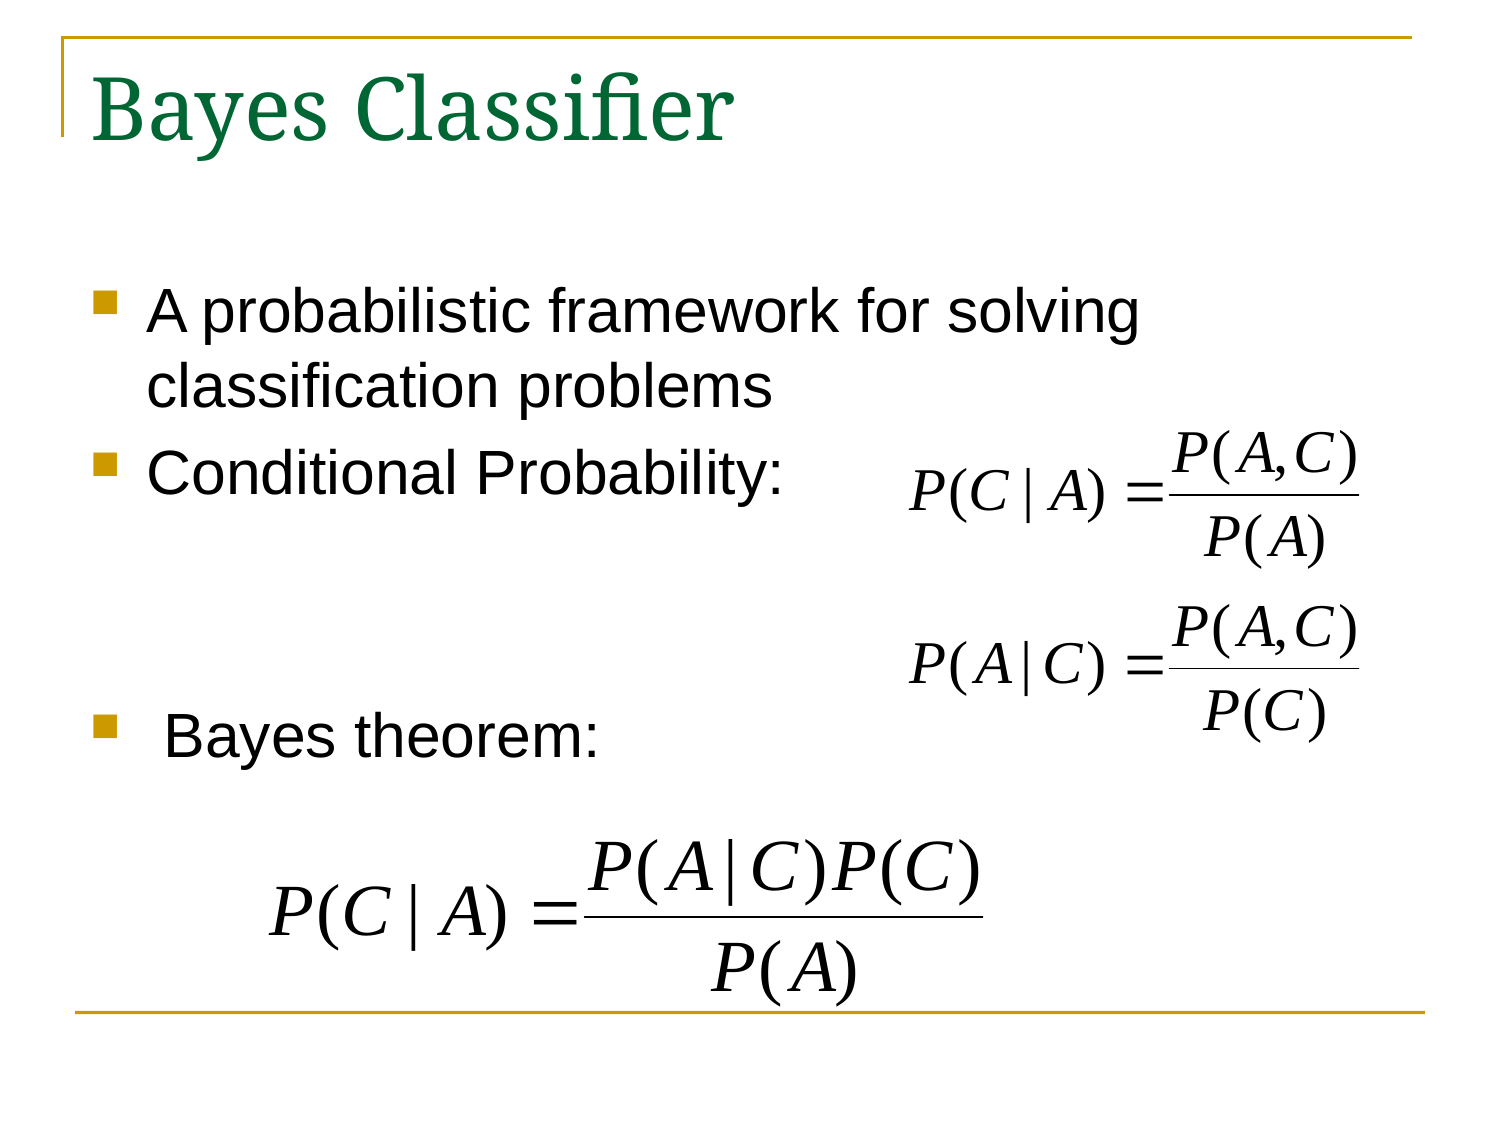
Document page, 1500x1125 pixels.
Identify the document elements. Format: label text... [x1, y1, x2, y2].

list A probabilistic framework for solving classification problems Conditional Probability: Bayes theorem: [74, 262, 1426, 1006]
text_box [262, 824, 992, 1016]
title Bayes Classifier [74, 45, 1426, 233]
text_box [903, 420, 1367, 750]
